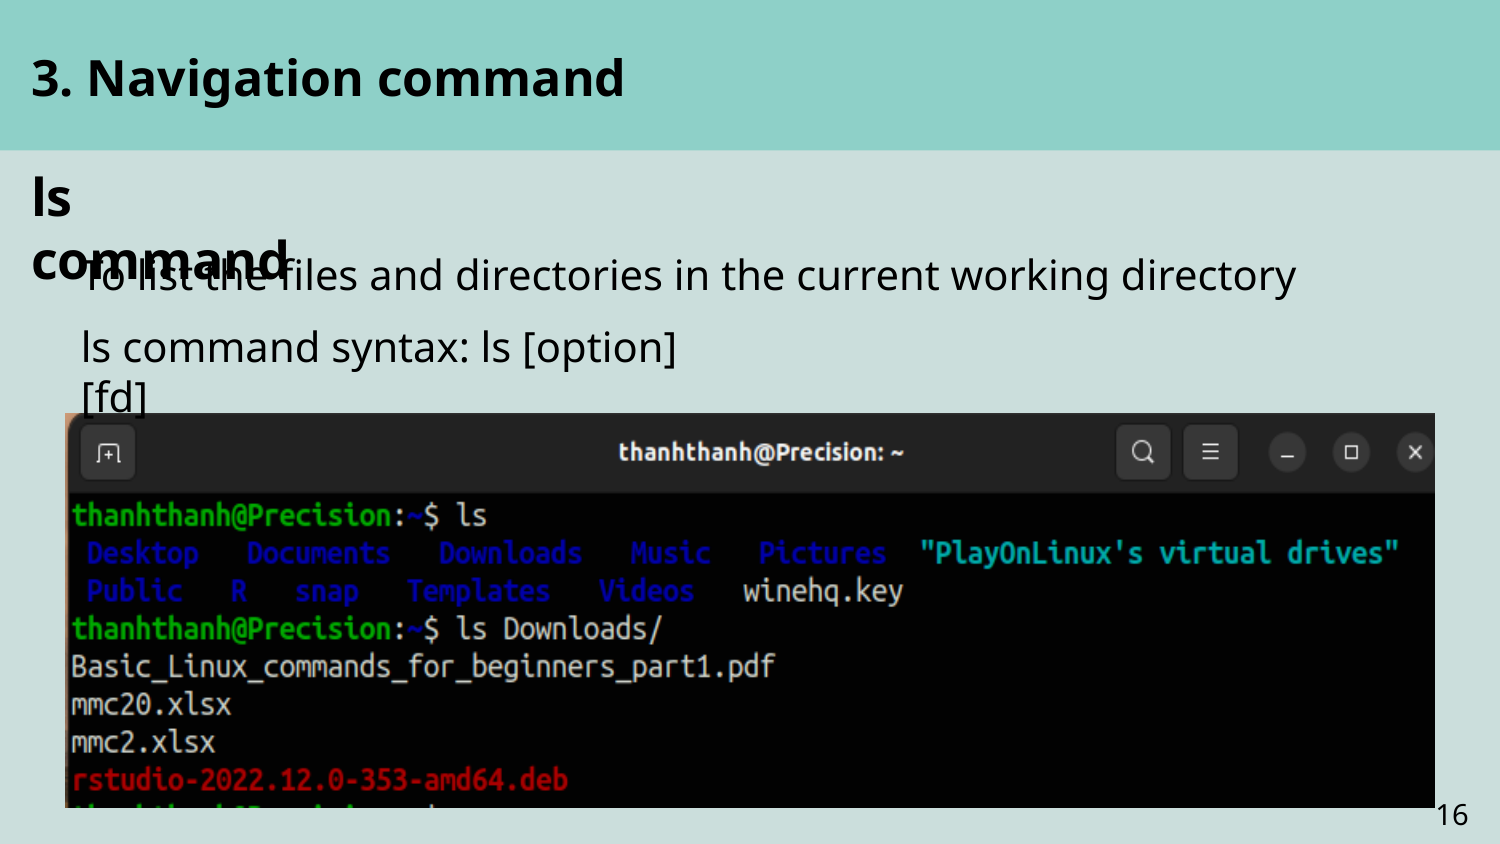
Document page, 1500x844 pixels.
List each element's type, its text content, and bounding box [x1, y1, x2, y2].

text_box 3. Navigation command [16, 39, 1499, 115]
text_box To list the files and directories in the current working directory [65, 241, 1435, 307]
picture [65, 412, 1435, 808]
text_box ls command syntax: ls [option] [fd] [65, 312, 702, 412]
text_box 16 [1420, 788, 1500, 844]
text_box ls command [16, 157, 314, 297]
